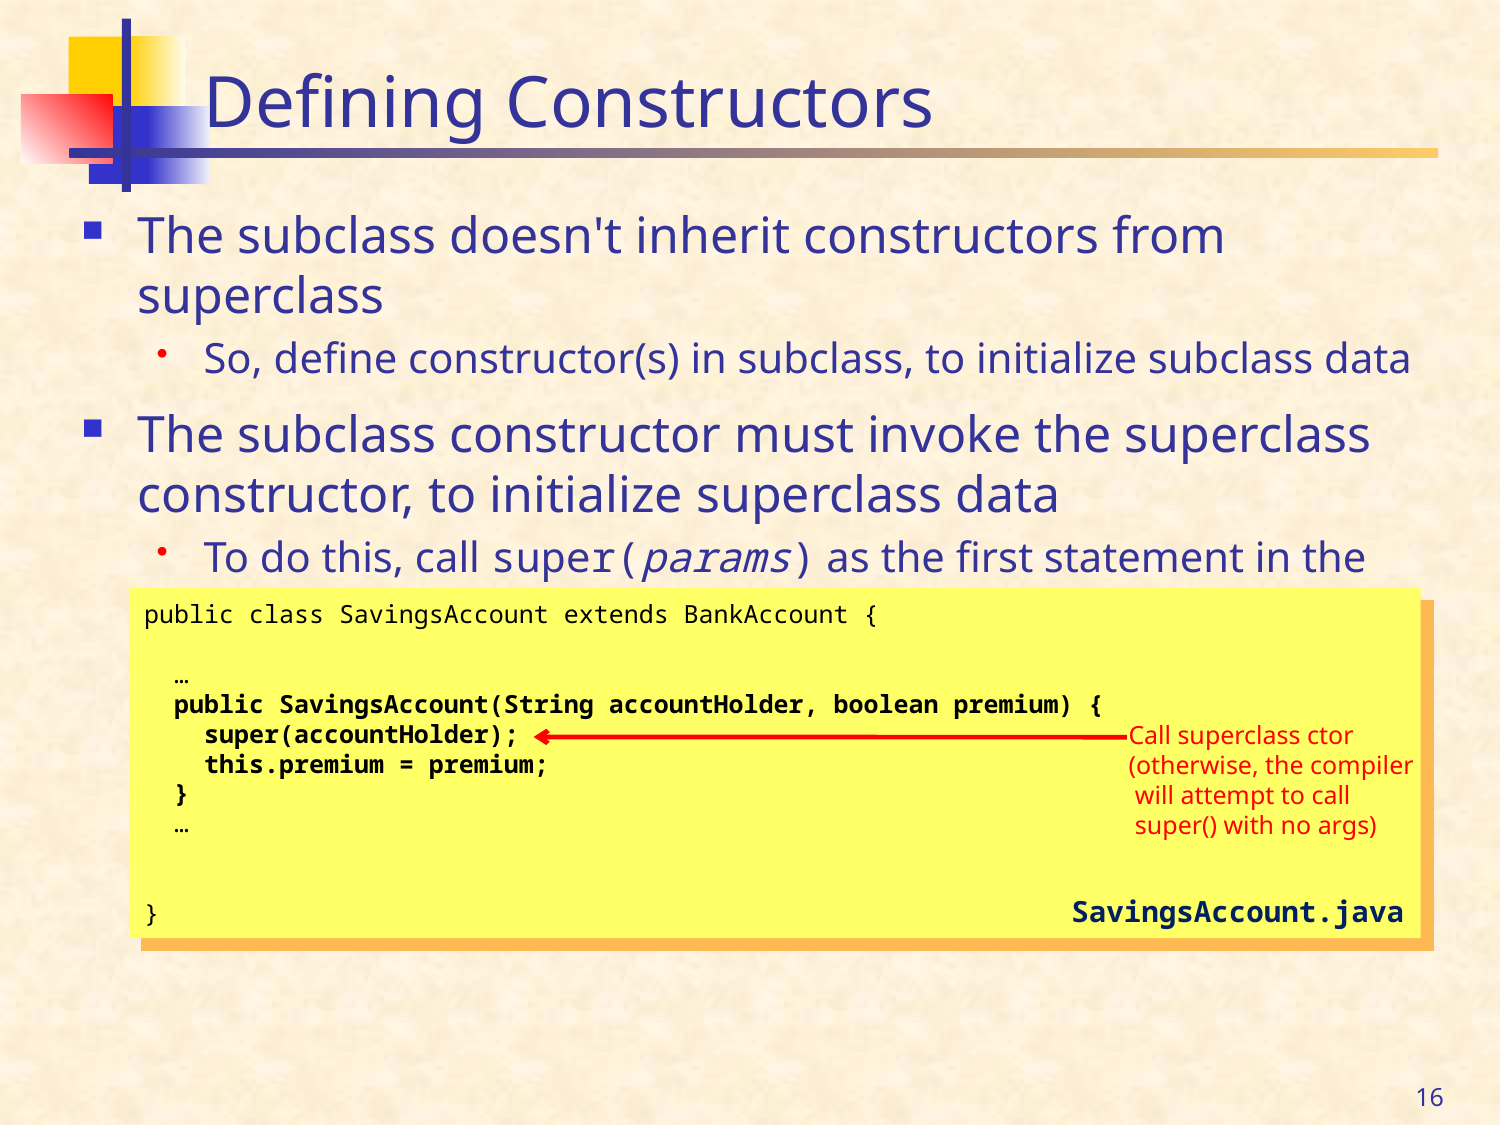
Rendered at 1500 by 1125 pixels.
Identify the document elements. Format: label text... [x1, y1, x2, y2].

picture [0, 0, 1500, 1125]
text_box SavingsAccount.java [1056, 886, 1419, 936]
title Defining Constructors [188, 34, 1468, 150]
footer 16 [983, 1047, 1460, 1123]
list The subclass doesn't inherit constructors from superclass So, define constructor(s) in subclass, to initialize subclass data The subclass constructor must invoke the superclass constructor, to initialize superclass data To do this, call super(params) as the first statement in the subclass constructor [66, 196, 1460, 1074]
text_box public class SavingsAccount extends BankAccount { … public SavingsAccount(String accountHolder, boolean premium) { super(accountHolder); this.premium = premium; } … } [129, 587, 1421, 939]
text_box Call superclass ctor (otherwise, the compiler will attempt to call super() with no args) [1113, 712, 1436, 847]
